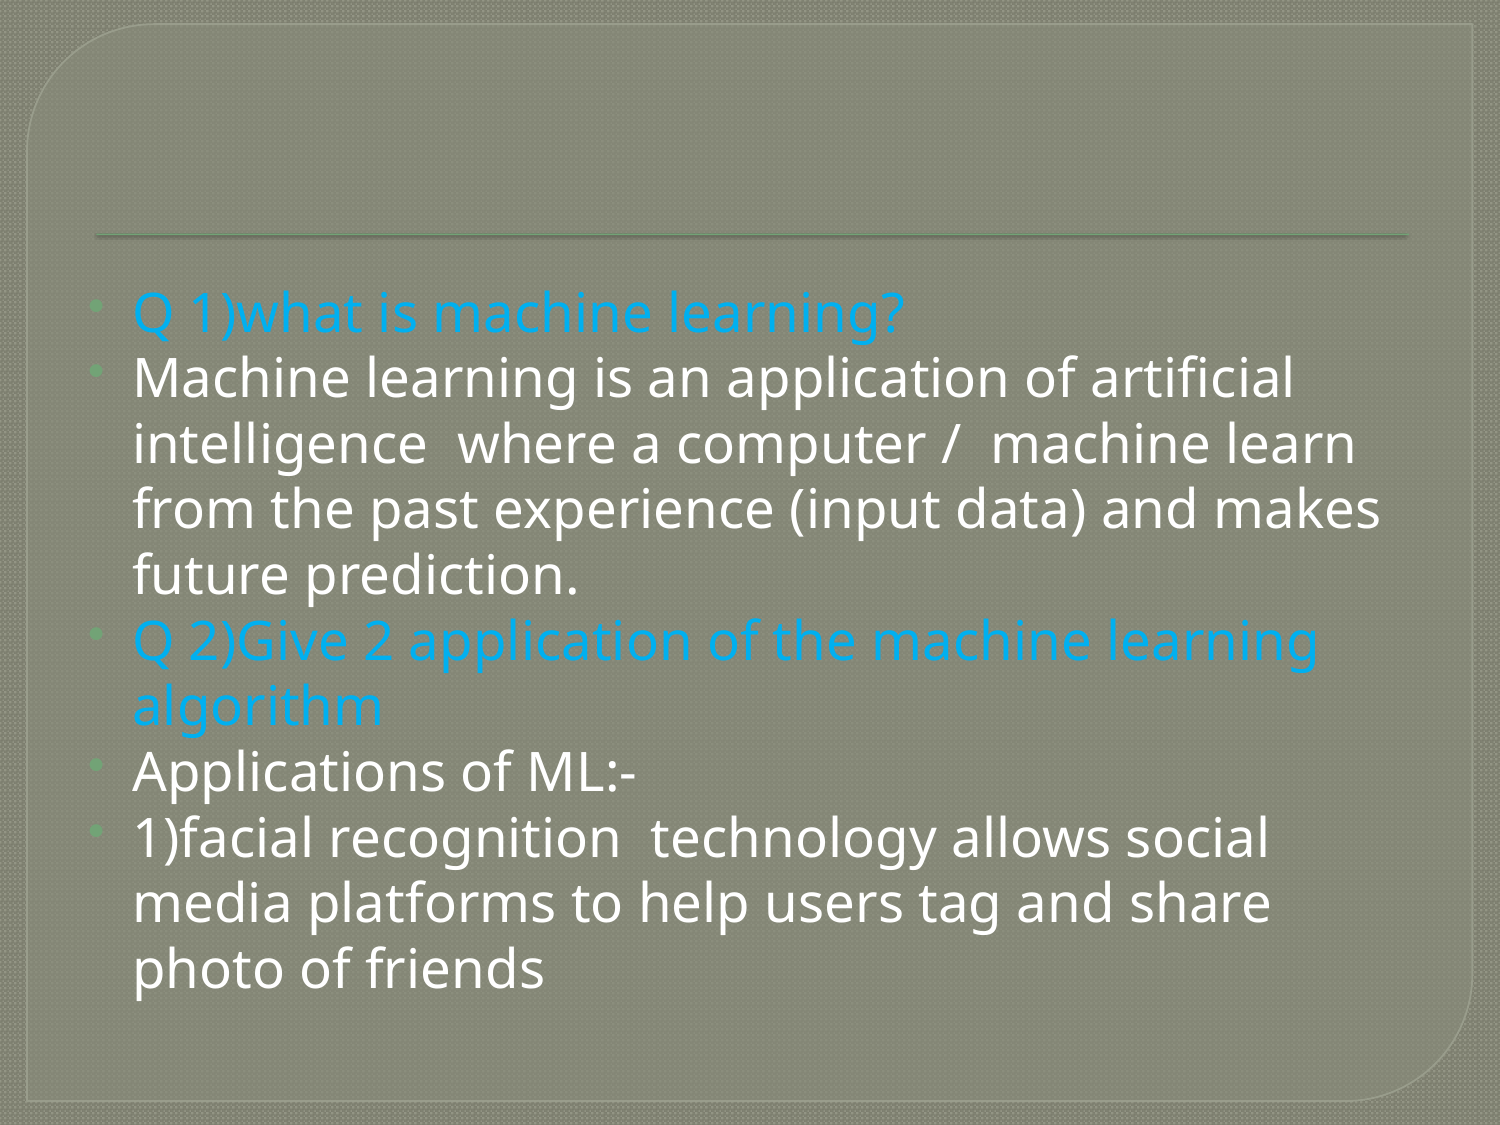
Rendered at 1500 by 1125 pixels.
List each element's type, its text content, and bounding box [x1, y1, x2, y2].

list Q 1)what is machine learning? Machine learning is an application of artificial intelligence where a computer / machine learn from the past experience (input data) and makes future prediction. Q 2)Give 2 application of the machine learning algorithm Applications of ML:- 1)facial recognition technology allows social media platforms to help users tag and share photo of friends [75, 270, 1425, 1013]
